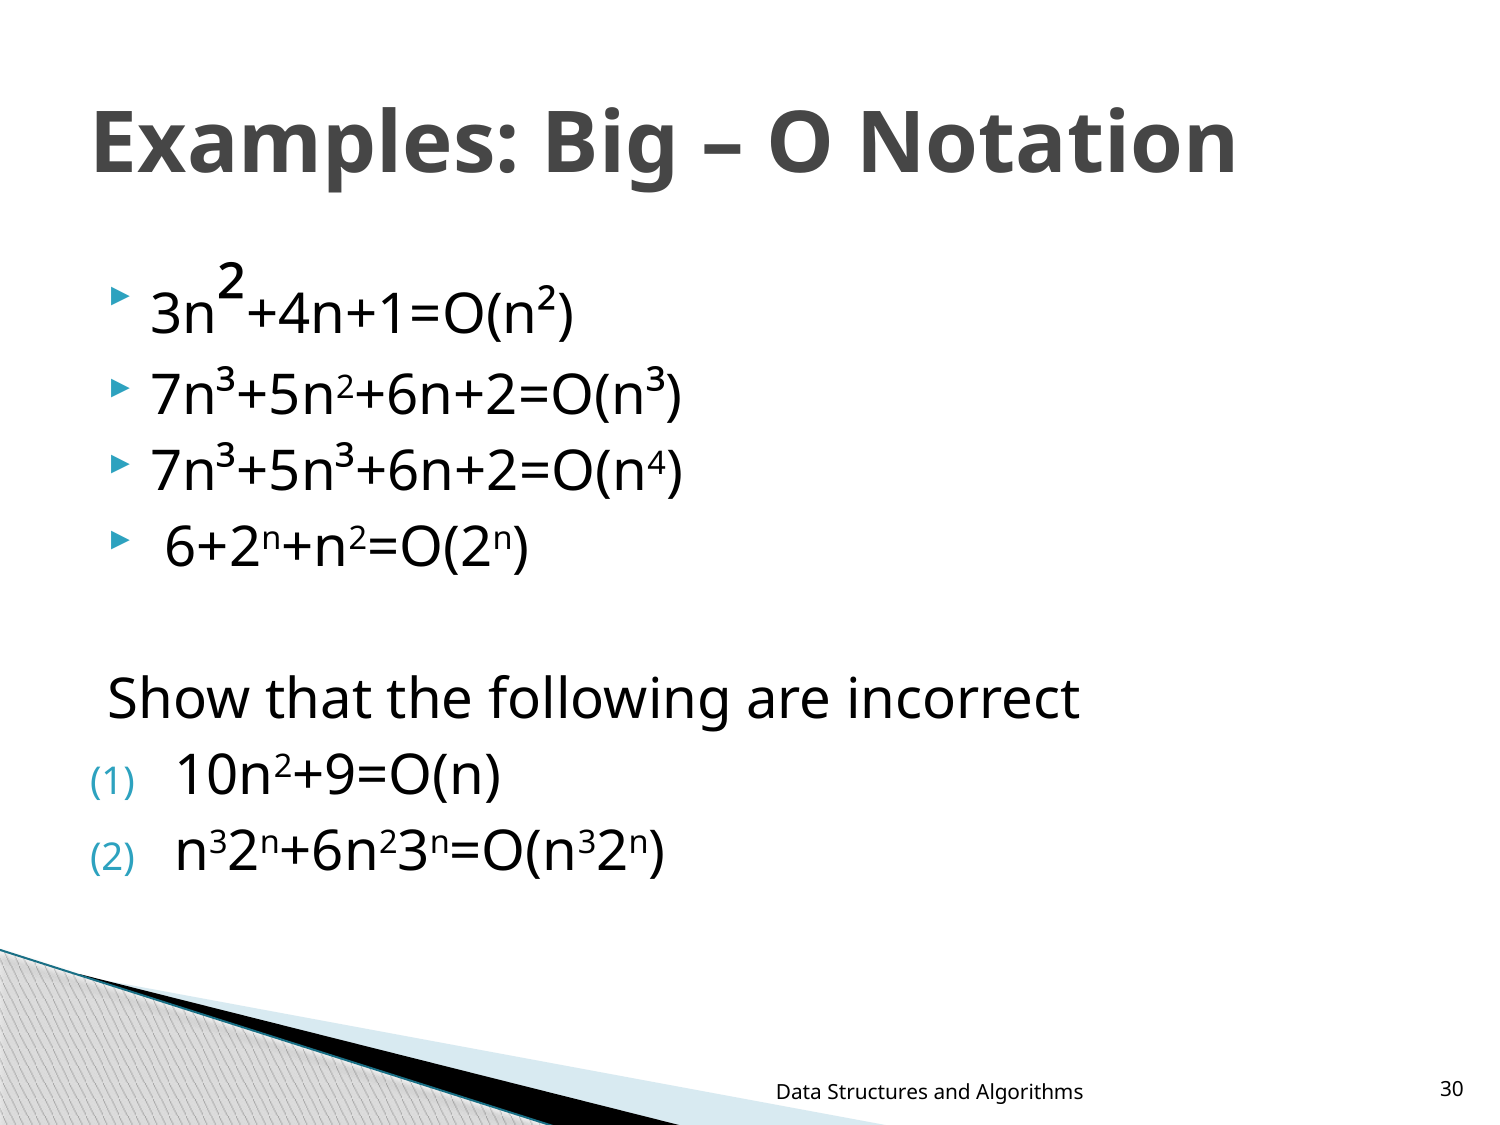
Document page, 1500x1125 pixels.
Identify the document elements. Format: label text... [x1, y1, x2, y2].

slide_number 30 [1418, 1051, 1479, 1112]
list 3n²+4n+1=O(n²) 7n³+5n2+6n+2=O(n³) 7n³+5n³+6n+2=O(n4) 6+2n+n2=O(2n) Show that the following are incorrect 10n2+9=O(n) n32n+6n23n=O(n32n) [74, 242, 1426, 986]
footer Data Structures and Algorithms [718, 1051, 1105, 1112]
title Examples: Big – O Notation [75, 45, 1425, 233]
